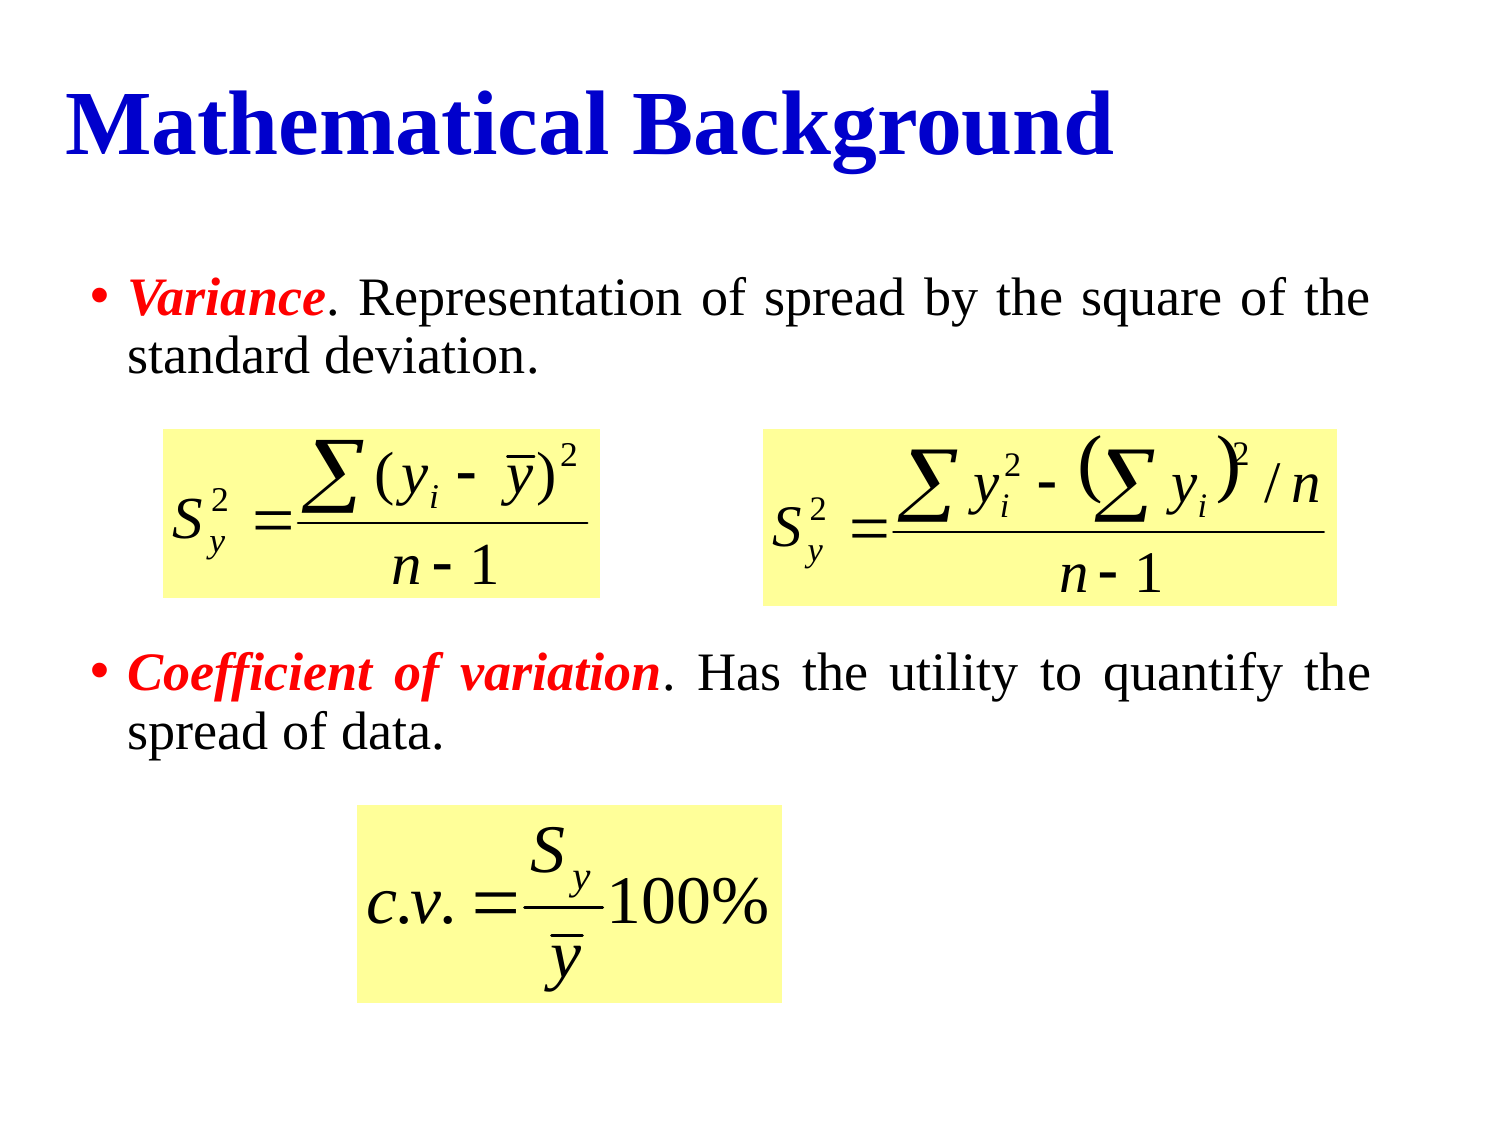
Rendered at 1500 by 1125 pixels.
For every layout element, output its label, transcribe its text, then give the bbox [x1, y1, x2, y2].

title Mathematical Background [50, 62, 1350, 188]
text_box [162, 428, 600, 598]
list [762, 428, 1338, 606]
list Variance. Representation of spread by the square of the standard deviation. or Coefficient of variation. Has the utility to quantify the spread of data. [75, 260, 1388, 985]
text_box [356, 804, 782, 1004]
